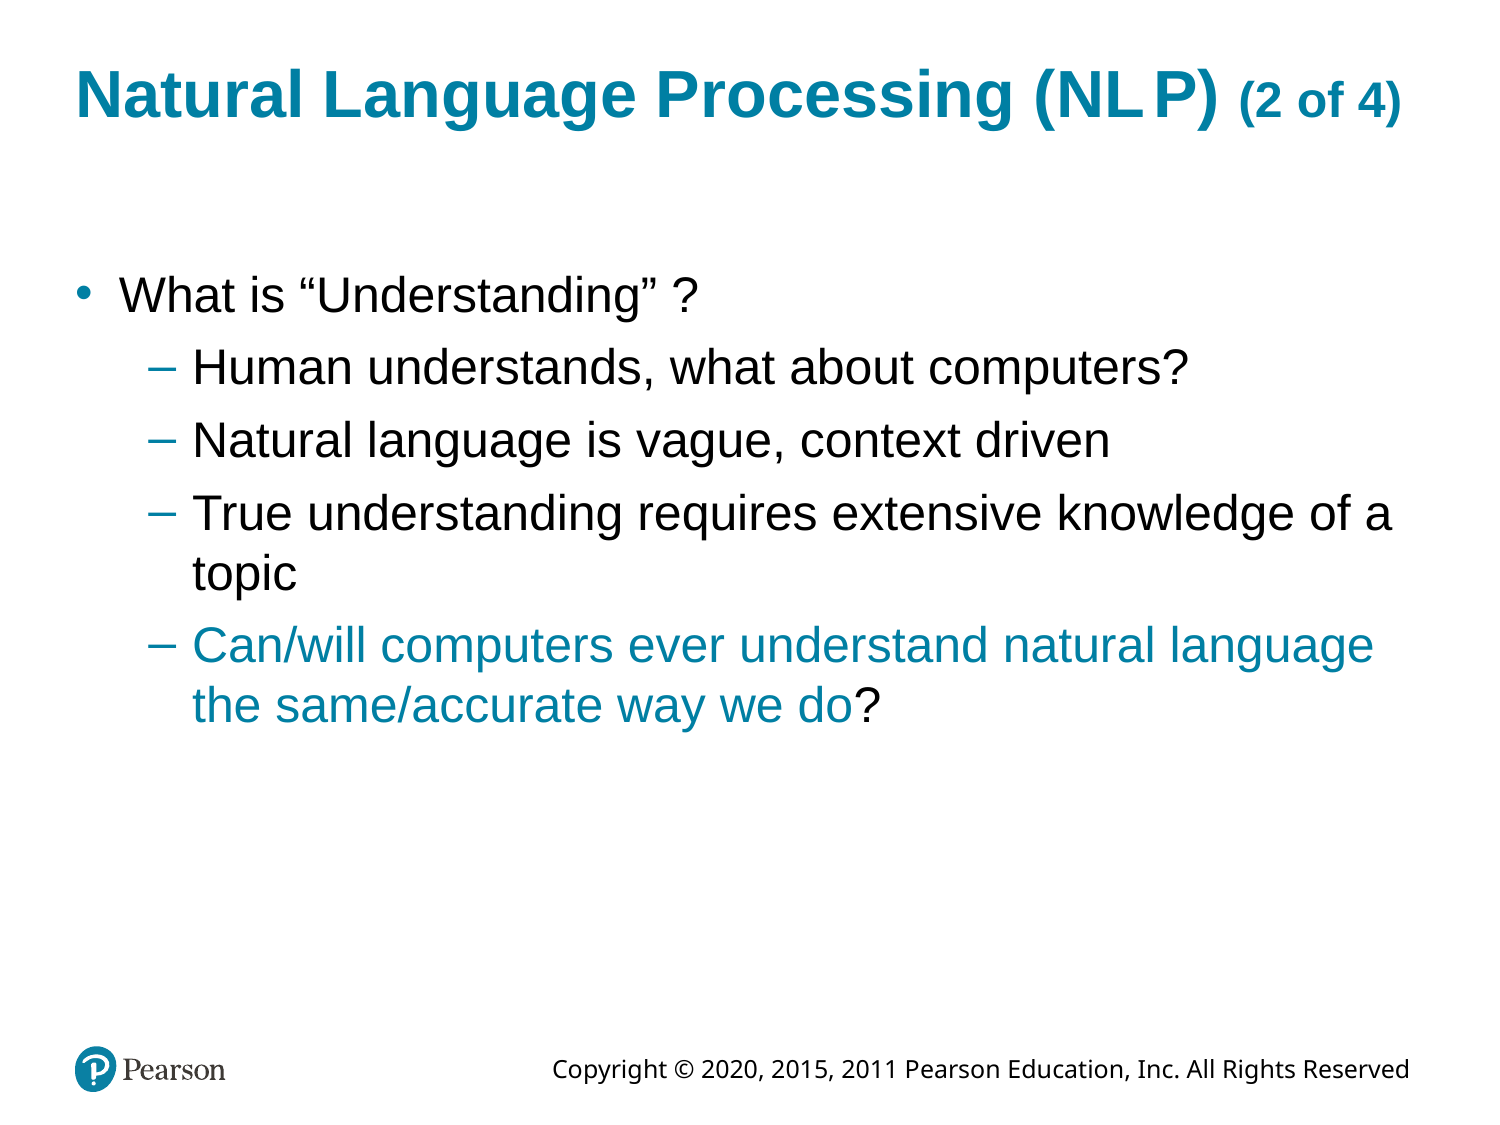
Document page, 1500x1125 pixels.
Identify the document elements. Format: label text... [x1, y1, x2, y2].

title Natural Language Processing (N L P) (2 of 4) [75, 0, 1413, 131]
list What is “Understanding” ? Human understands, what about computers? Natural language is vague, context driven True understanding requires extensive knowledge of a topic Can/will computers ever understand natural language the same/accurate way we do? [75, 262, 1413, 901]
